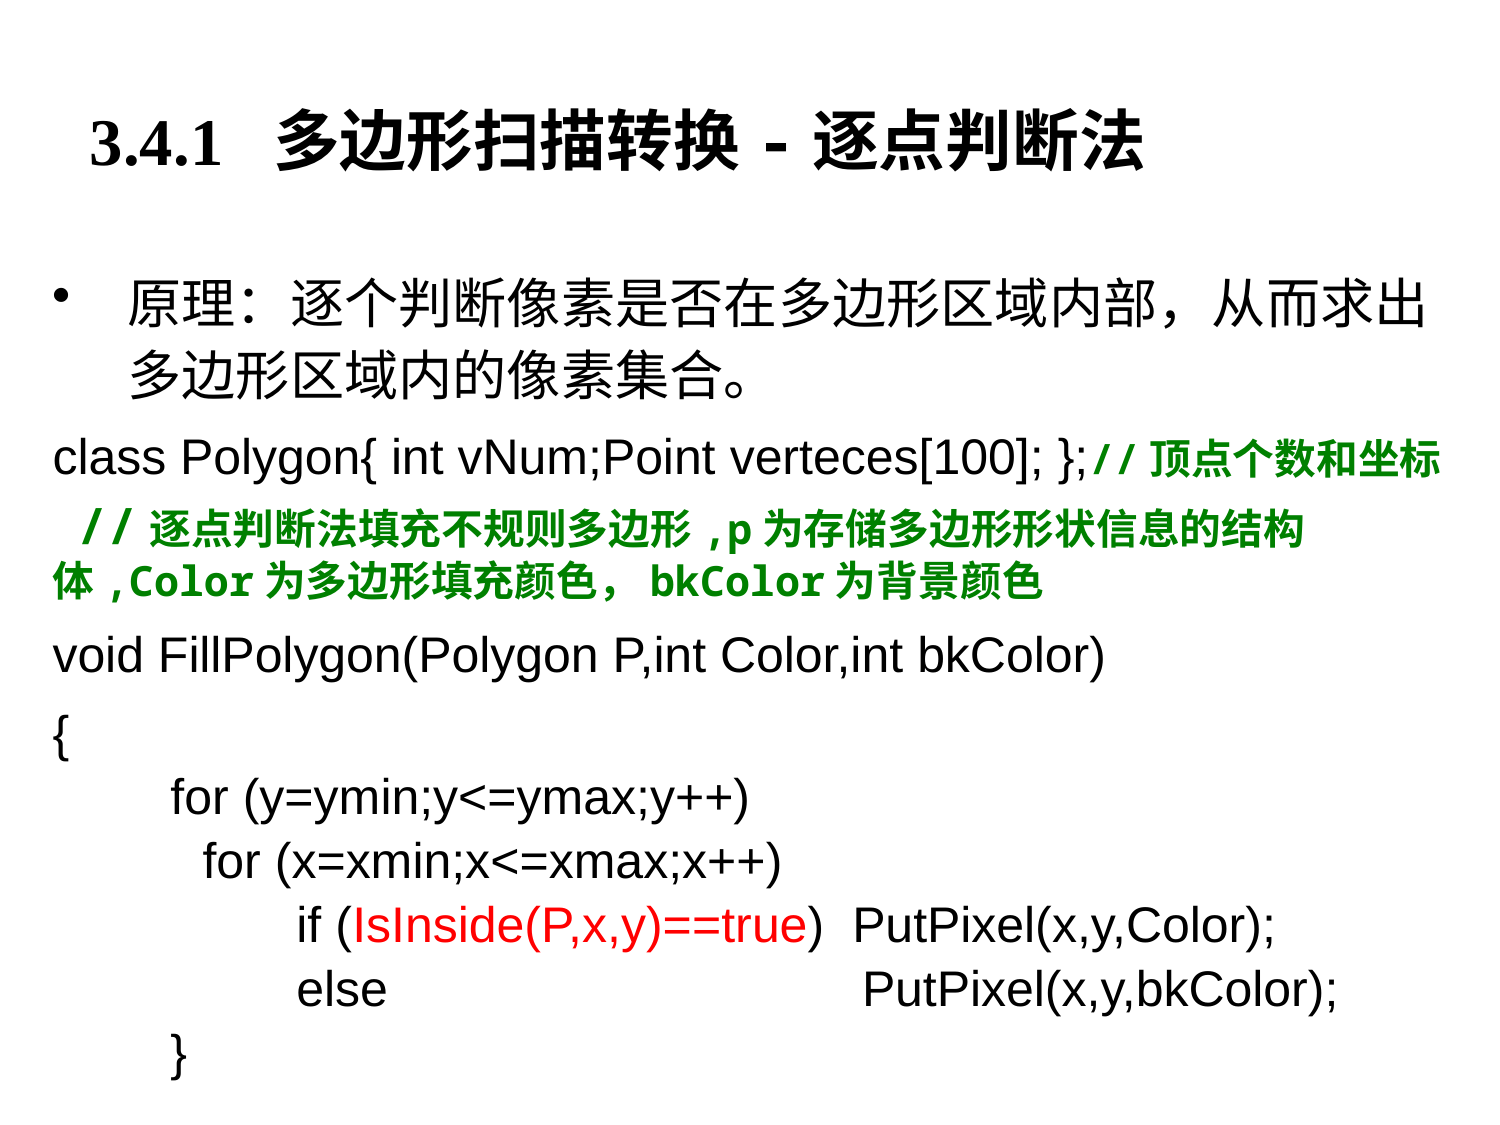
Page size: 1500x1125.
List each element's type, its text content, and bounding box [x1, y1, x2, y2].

list 原理：逐个判断像素是否在多边形区域内部，从而求出多边形区域内的像素集合。 class Polygon{ int vNum;Point verteces[100]; };//顶点个数和坐标 //逐点判断法填充不规则多边形,p为存储多边形形状信息的结构体,Color为多边形填充颜色，bkColor为背景颜色 void FillPolygon(Polygon P,int Color,int bkColor) { for (y=ymin;y<=ymax;y++) for (x=xmin;x<=xmax;x++) if (IsInside(P,x,y)==true) PutPixel(x,y,Color); else PutPixel(x,y,bkColor); } [37, 255, 1476, 1095]
text_box 3.4.1 多边形扫描转换-逐点判断法 [74, 45, 1425, 233]
